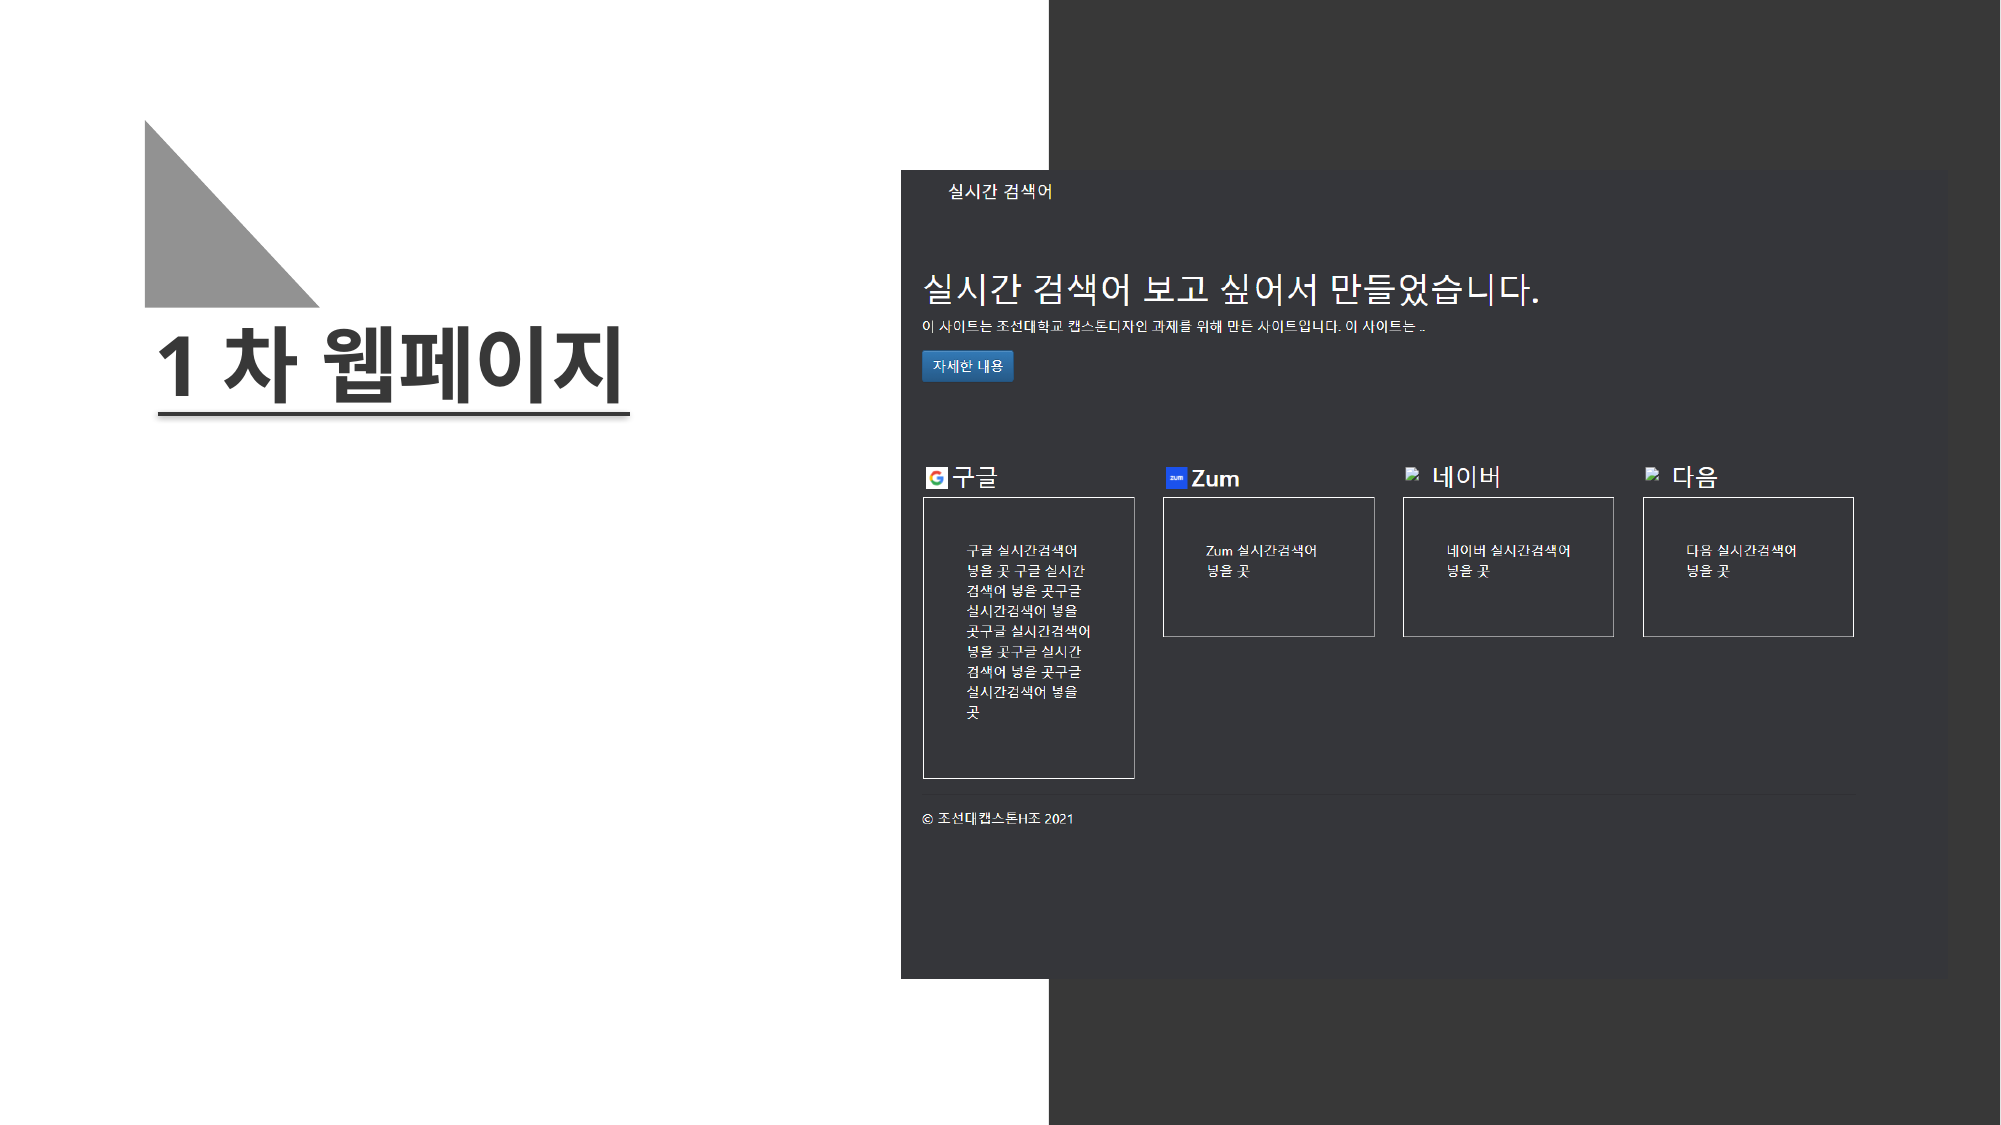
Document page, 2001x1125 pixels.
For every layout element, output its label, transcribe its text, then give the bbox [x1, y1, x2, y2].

title 1차 웹페이지 [139, 298, 896, 414]
picture [901, 170, 1949, 979]
